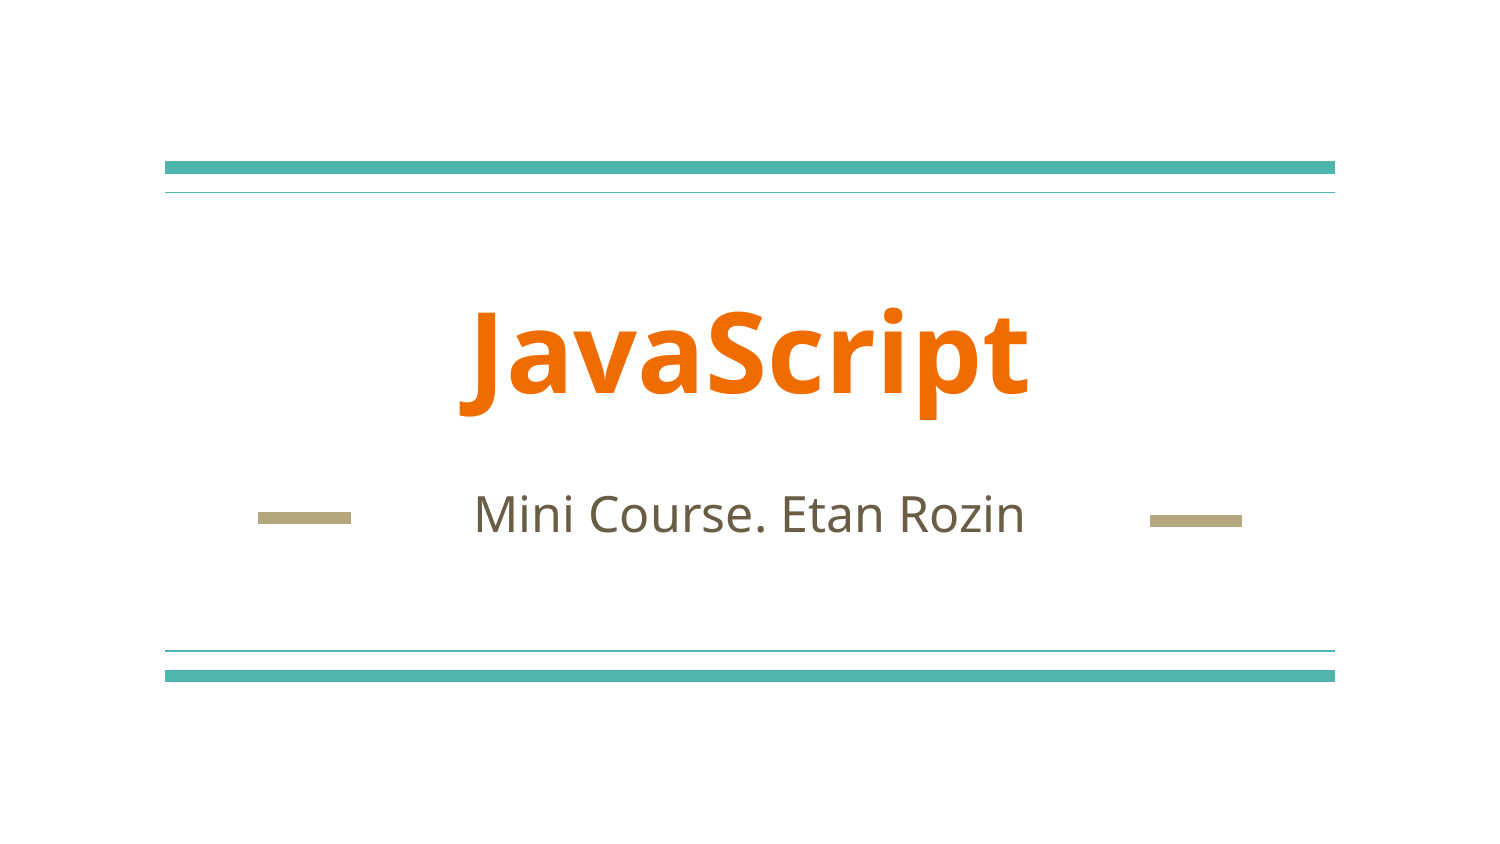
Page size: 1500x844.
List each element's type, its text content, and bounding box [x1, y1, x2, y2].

subtitle Mini Course. Etan Rozin [350, 467, 1150, 598]
title JavaScript [164, 263, 1336, 431]
